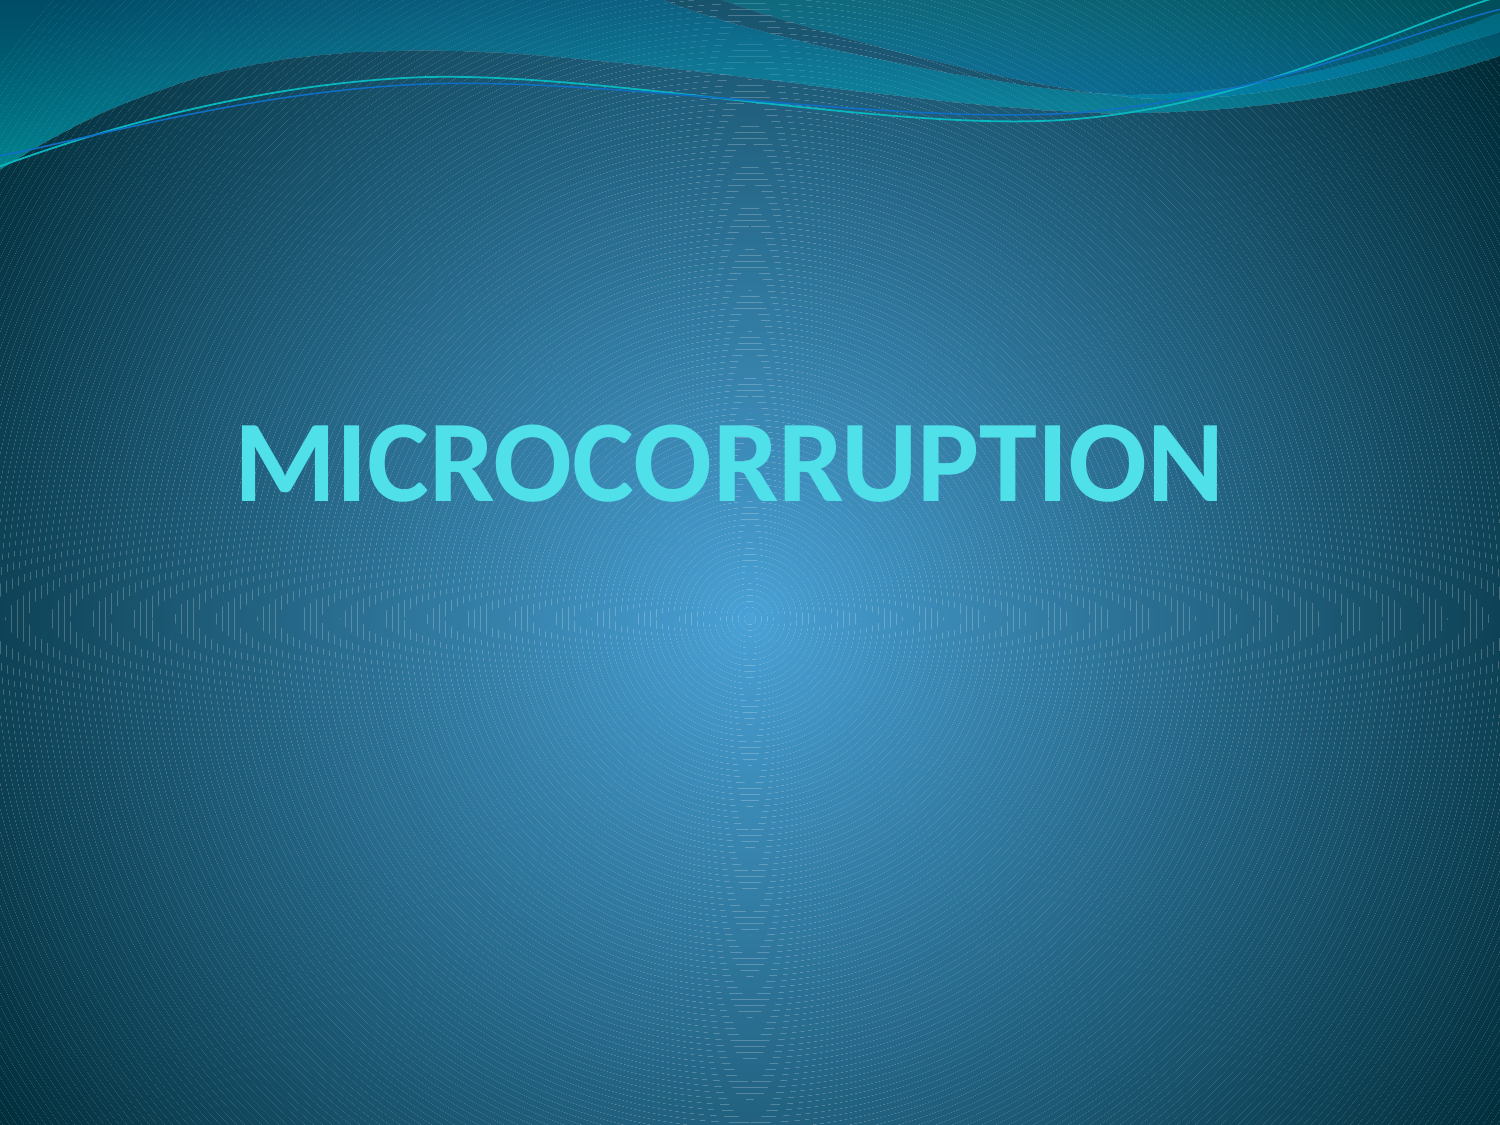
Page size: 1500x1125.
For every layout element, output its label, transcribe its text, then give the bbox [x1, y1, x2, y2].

title MICROCORRUPTION [87, 224, 1376, 525]
